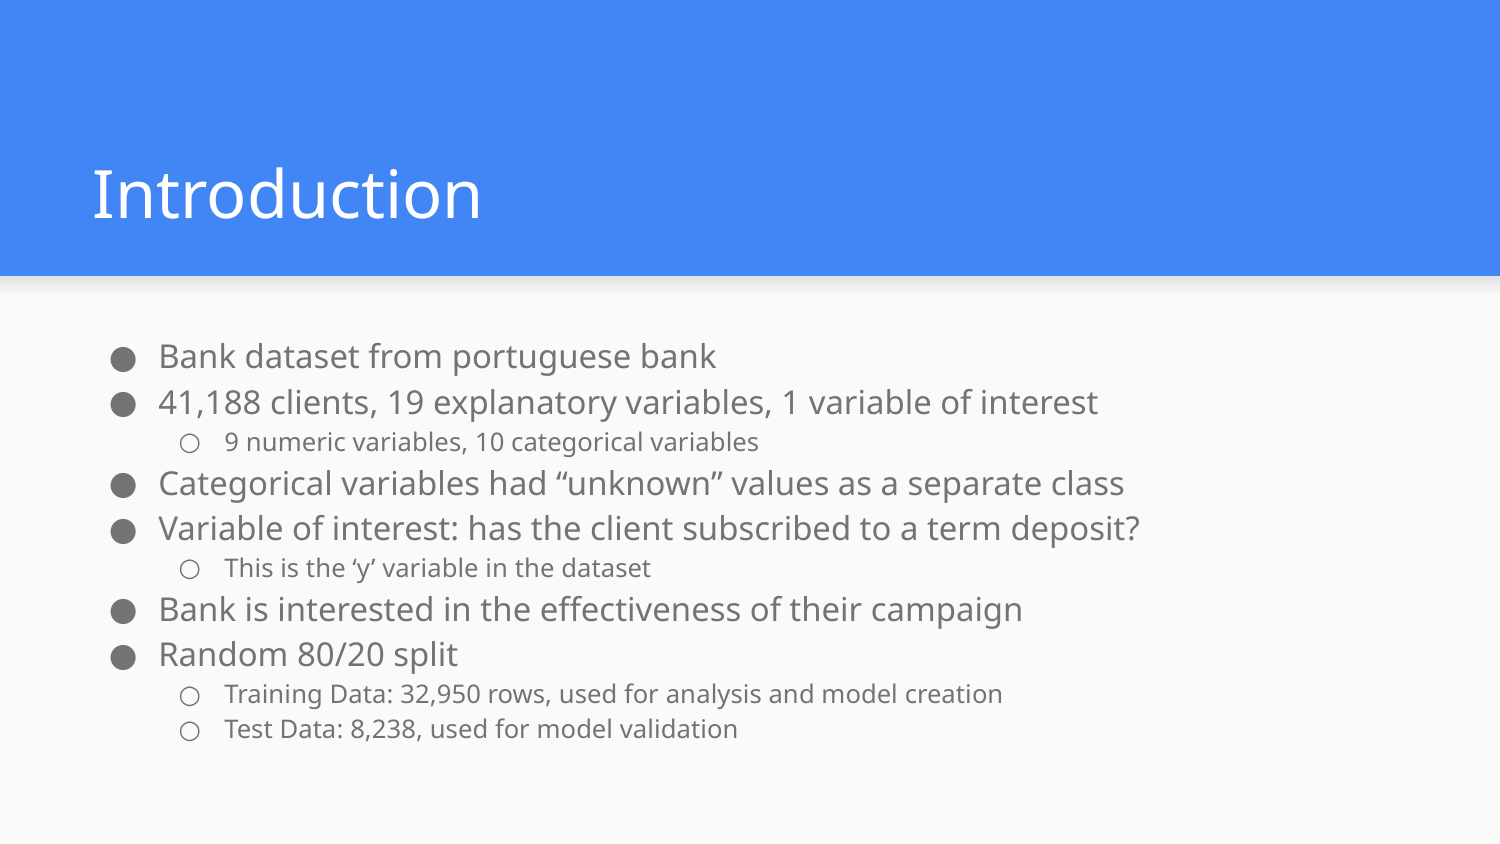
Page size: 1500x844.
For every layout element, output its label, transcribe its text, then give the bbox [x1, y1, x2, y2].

list Bank dataset from portuguese bank 41,188 clients, 19 explanatory variables, 1 variable of interest 9 numeric variables, 10 categorical variables Categorical variables had “unknown” values as a separate class Variable of interest: has the client subscribed to a term deposit? This is the ‘y’ variable in the dataset Bank is interested in the effectiveness of their campaign Random 80/20 split Training Data: 32,950 rows, used for analysis and model creation Test Data: 8,238, used for model validation [77, 314, 1427, 760]
title Introduction [77, 121, 1427, 248]
